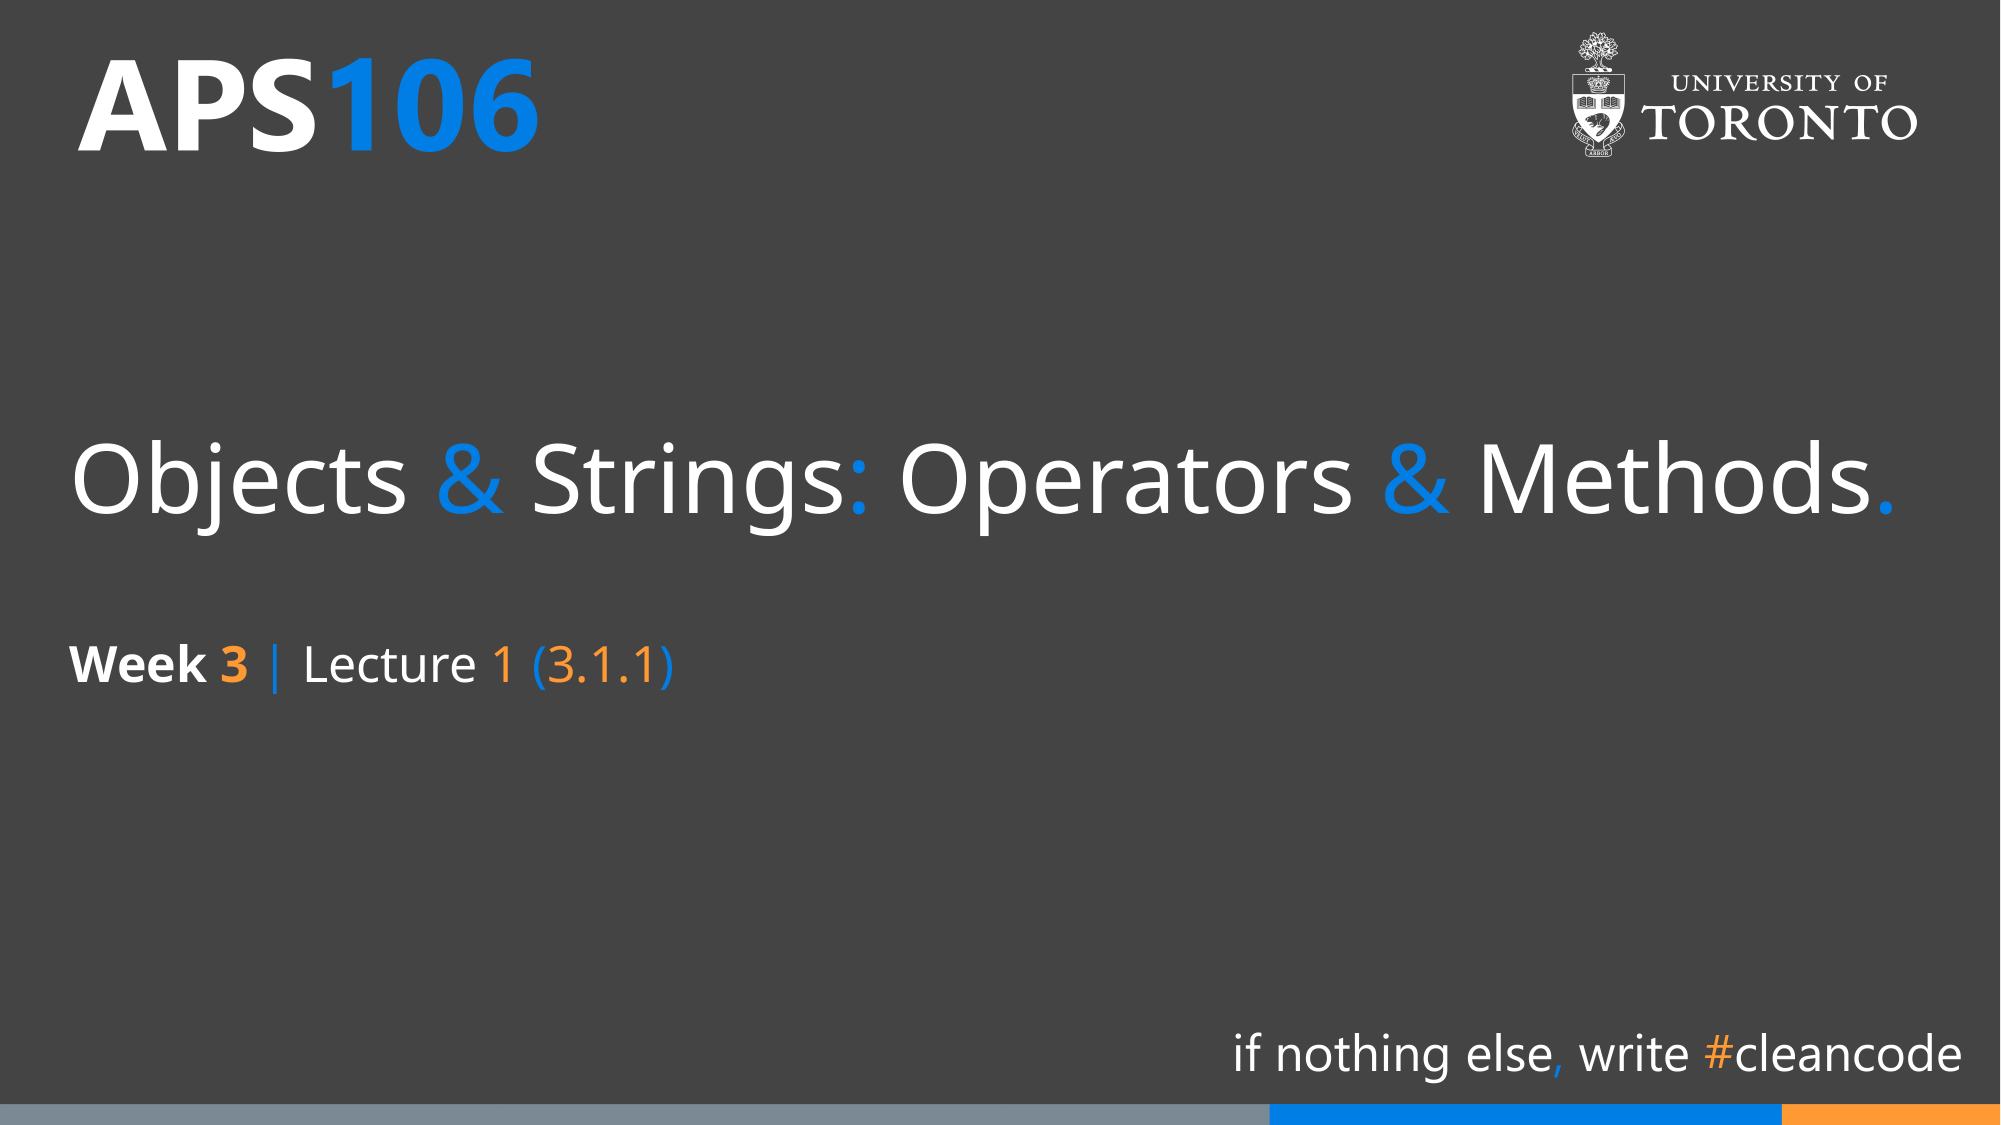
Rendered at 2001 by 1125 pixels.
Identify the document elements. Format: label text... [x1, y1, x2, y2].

subtitle Week 3 | Lecture 1 (3.1.1) [55, 631, 1924, 903]
picture [0, 0, 2001, 1125]
title Objects & Strings: Operators & Methods. [55, 395, 1924, 542]
